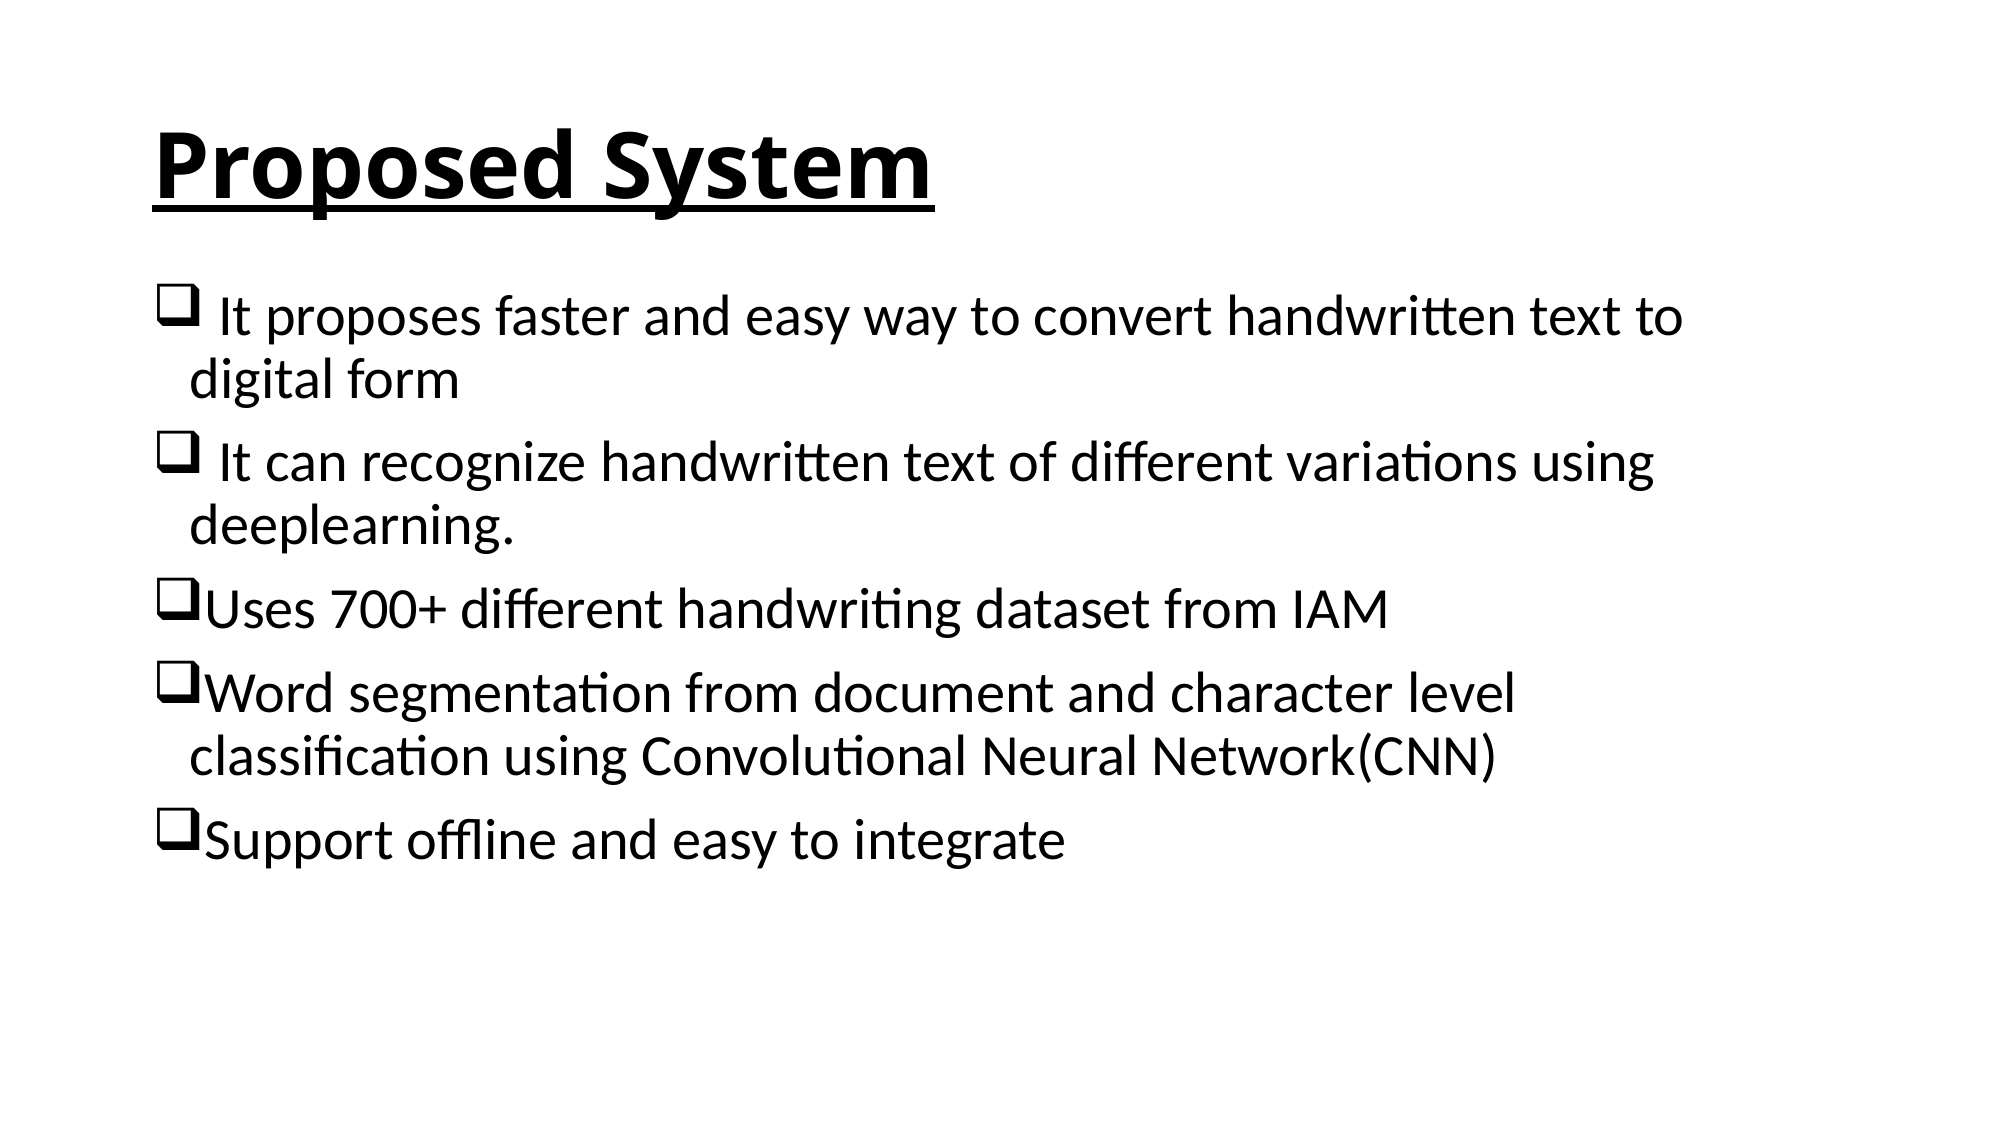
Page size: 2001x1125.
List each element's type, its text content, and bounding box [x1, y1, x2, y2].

title Proposed System [137, 59, 1863, 278]
list It proposes faster and easy way to convert handwritten text to digital form It can recognize handwritten text of different variations using deeplearning. Uses 700+ different handwriting dataset from IAM Word segmentation from document and character level classification using Convolutional Neural Network(CNN) Support offline and easy to integrate [137, 277, 1813, 1014]
